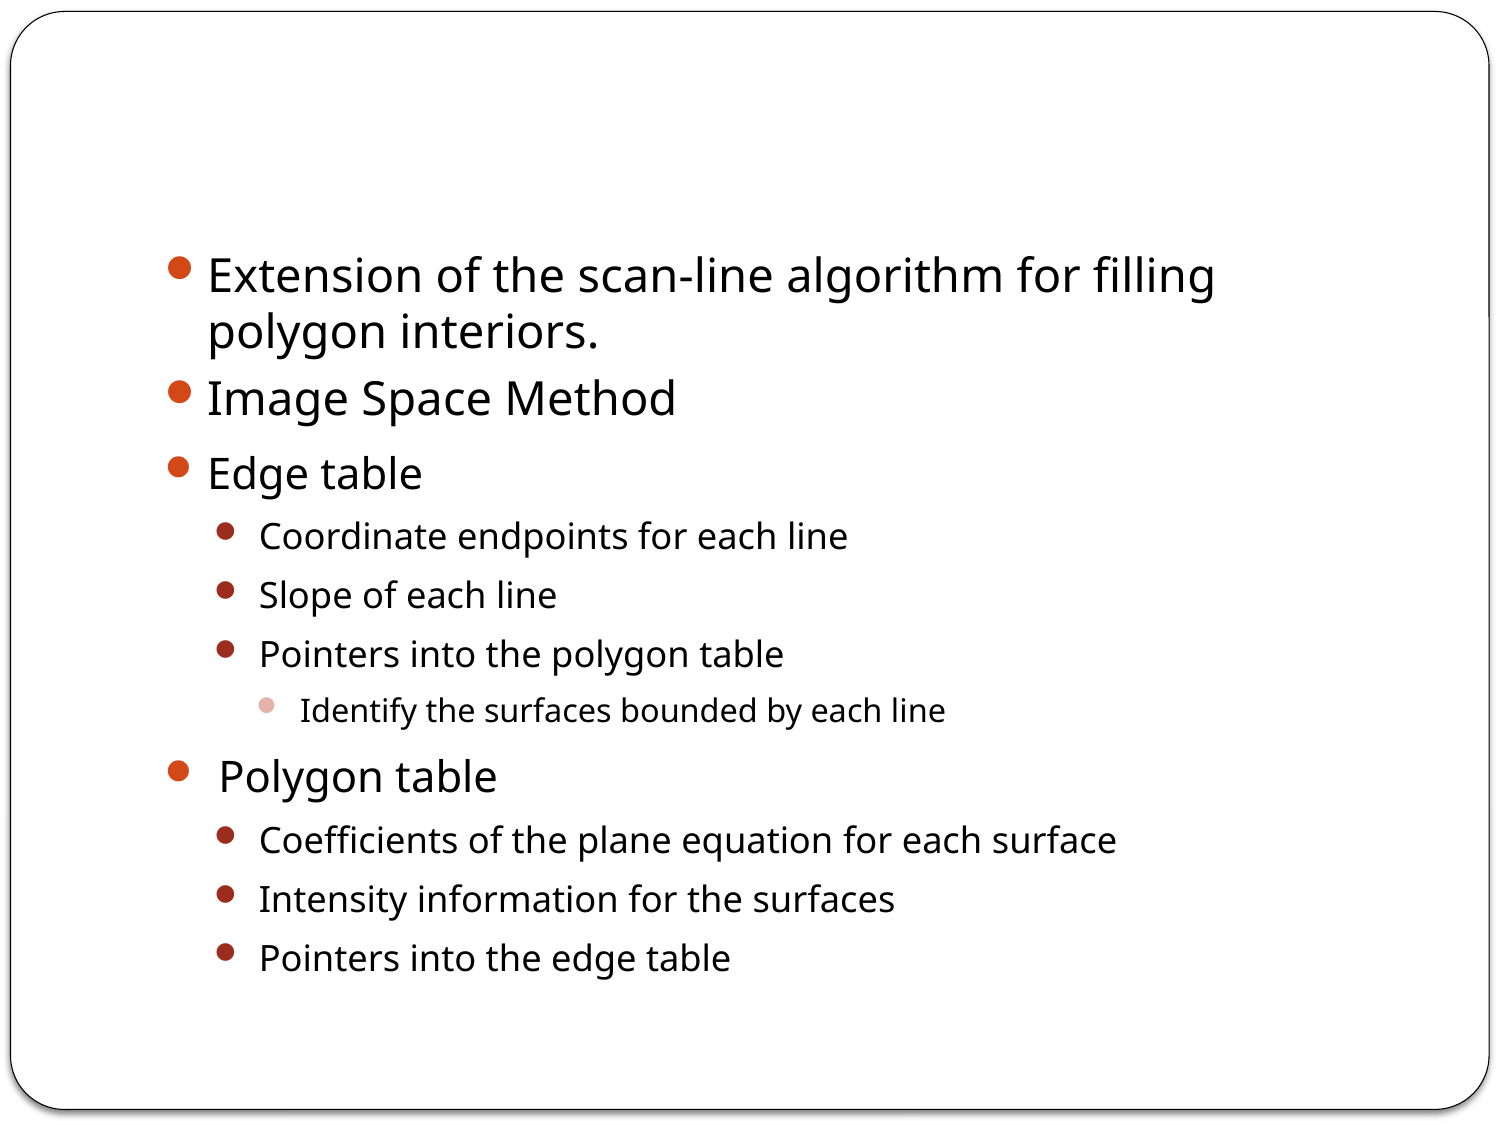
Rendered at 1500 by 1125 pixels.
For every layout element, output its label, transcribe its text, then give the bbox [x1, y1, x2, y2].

list Extension of the scan-line algorithm for filling polygon interiors. Image Space Method Edge table Coordinate endpoints for each line Slope of each line Pointers into the polygon table Identify the surfaces bounded by each line Polygon table Coefficients of the plane equation for each surface Intensity information for the surfaces Pointers into the edge table [150, 237, 1425, 988]
